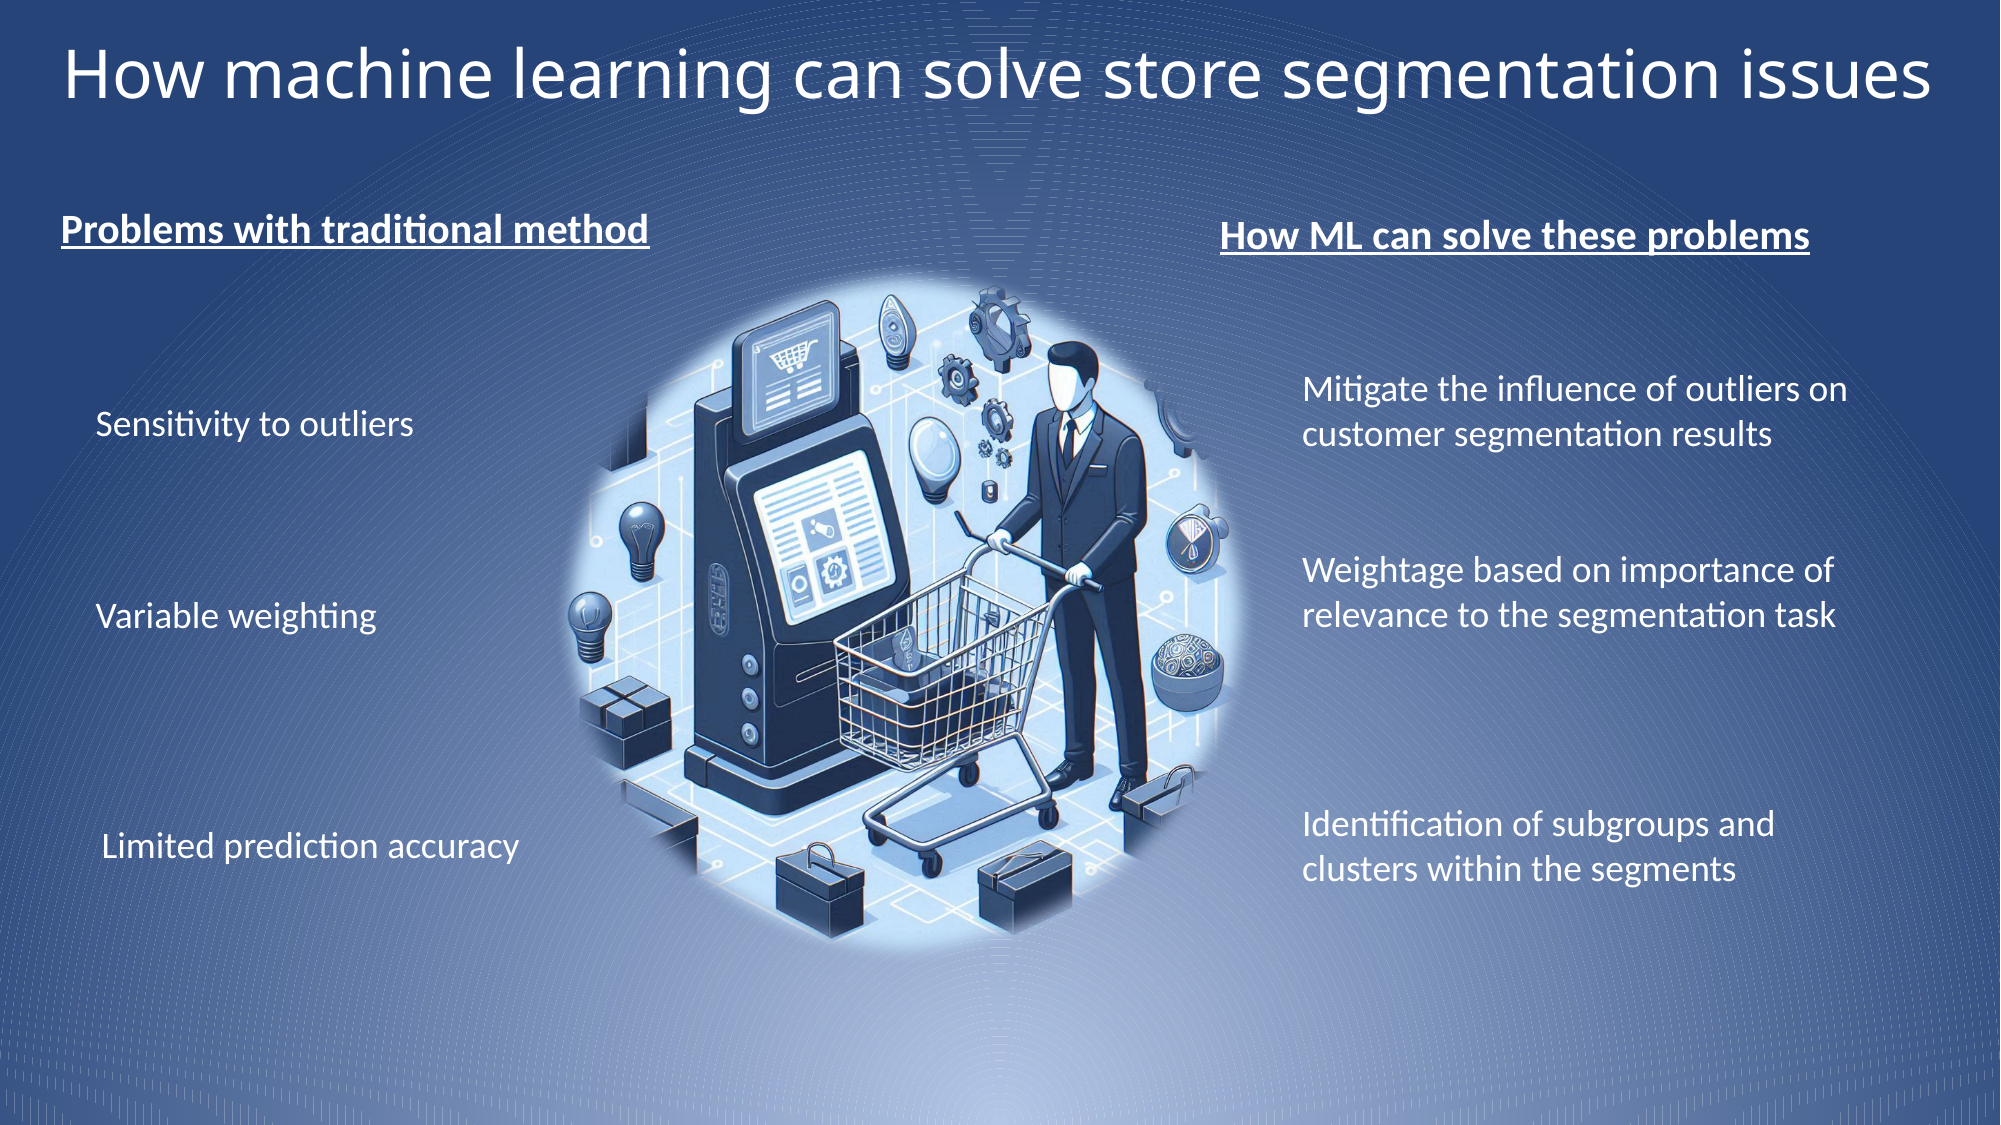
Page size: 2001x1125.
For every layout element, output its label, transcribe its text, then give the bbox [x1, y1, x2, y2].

text_box How ML can solve these problems [1181, 200, 1849, 266]
text_box Mitigate the influence of outliers on customer segmentation results [1287, 357, 1925, 462]
text_box Problems with traditional method [21, 194, 690, 259]
text_box Identification of subgroups and clusters within the segments [1287, 791, 1888, 896]
picture [552, 260, 1259, 967]
text_box Sensitivity to outliers [80, 391, 479, 451]
title How machine learning can solve store segmentation issues [23, 16, 1974, 121]
text_box Weightage based on importance of relevance to the segmentation task [1287, 537, 1898, 642]
text_box Variable weighting [80, 583, 423, 643]
text_box Limited prediction accuracy [86, 813, 552, 874]
